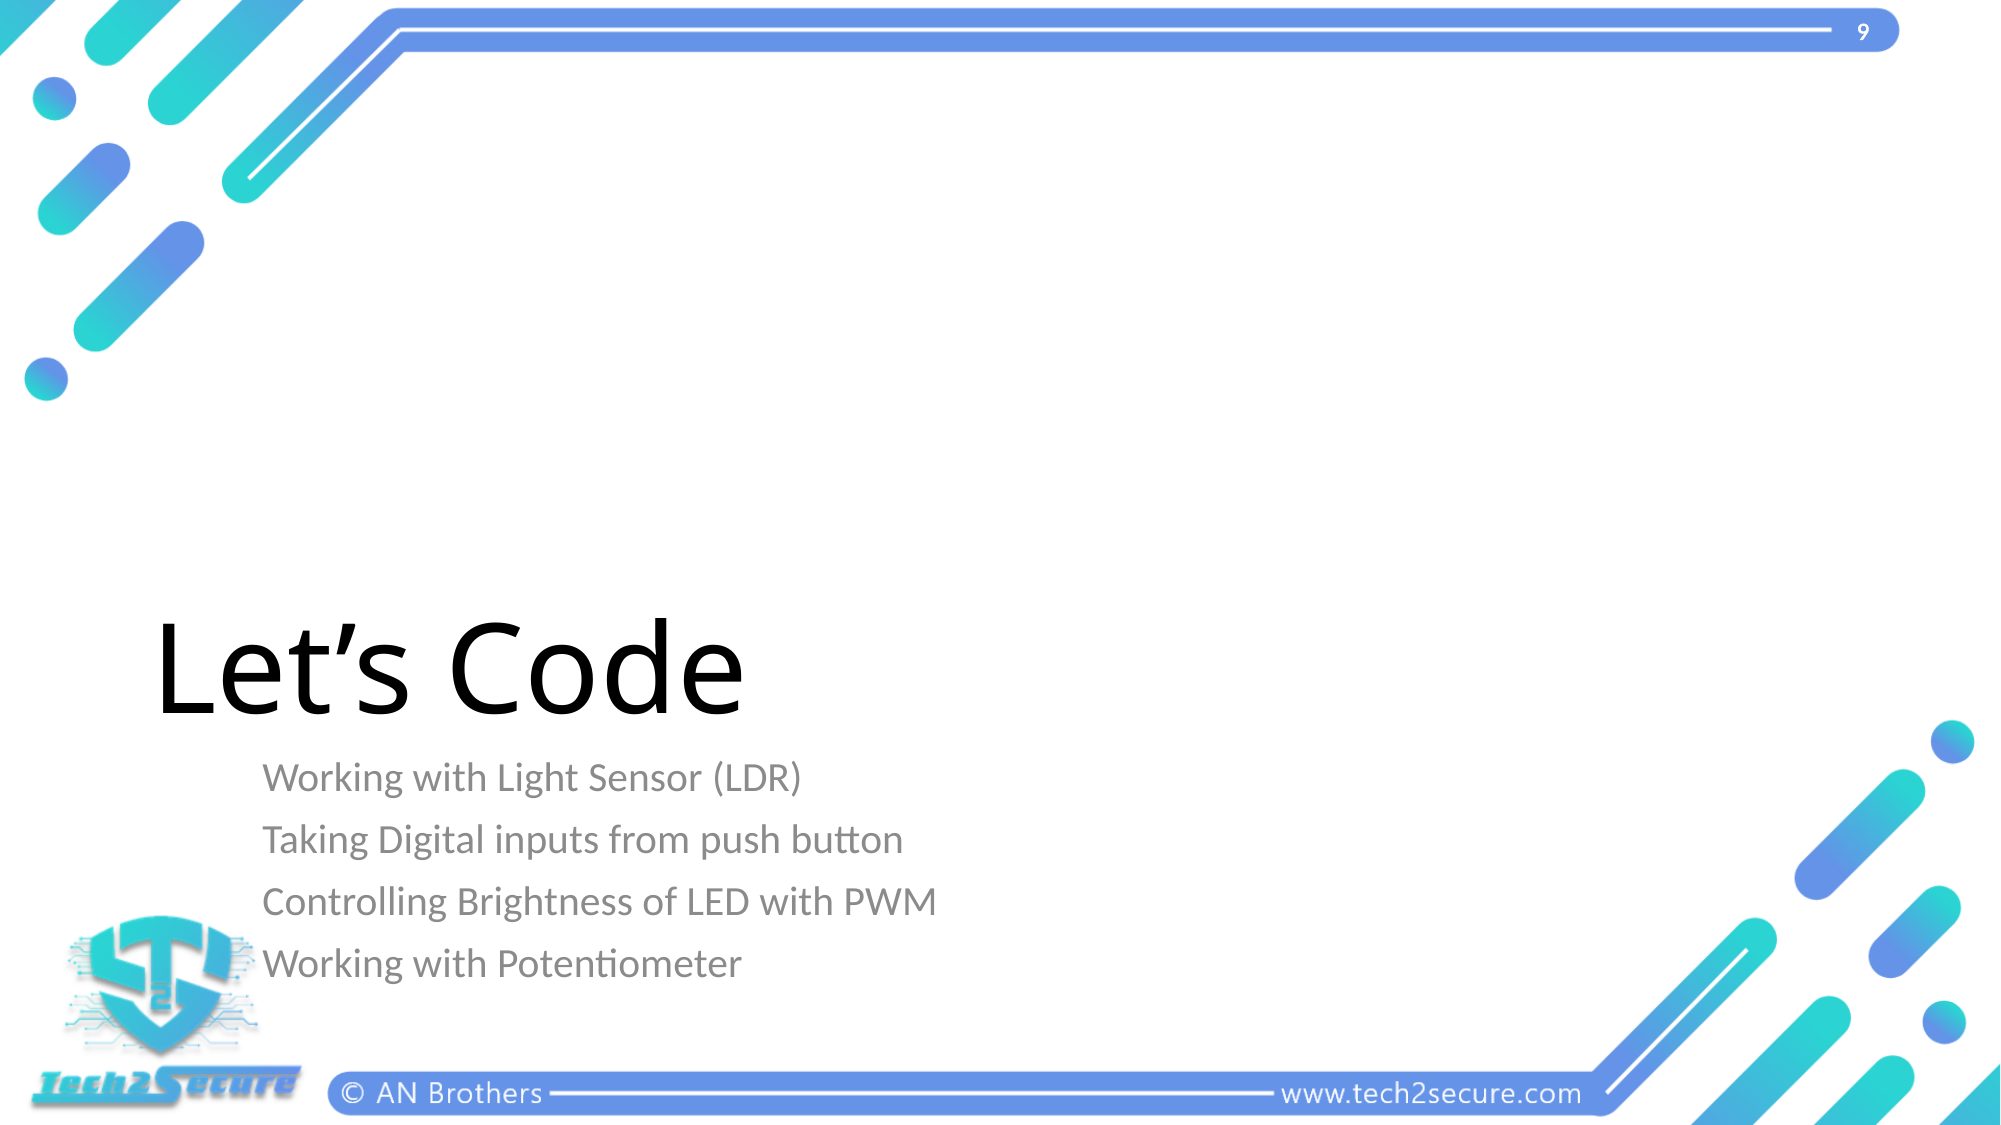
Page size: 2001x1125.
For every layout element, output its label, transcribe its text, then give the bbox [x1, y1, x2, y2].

slide_number 9 [1434, 0, 1885, 60]
picture [0, 0, 2001, 1125]
list Working with Light Sensor (LDR) Taking Digital inputs from push button Controlling Brightness of LED with PWM Working with Potentiometer [247, 748, 1363, 995]
title Let’s Code [136, 280, 1862, 749]
